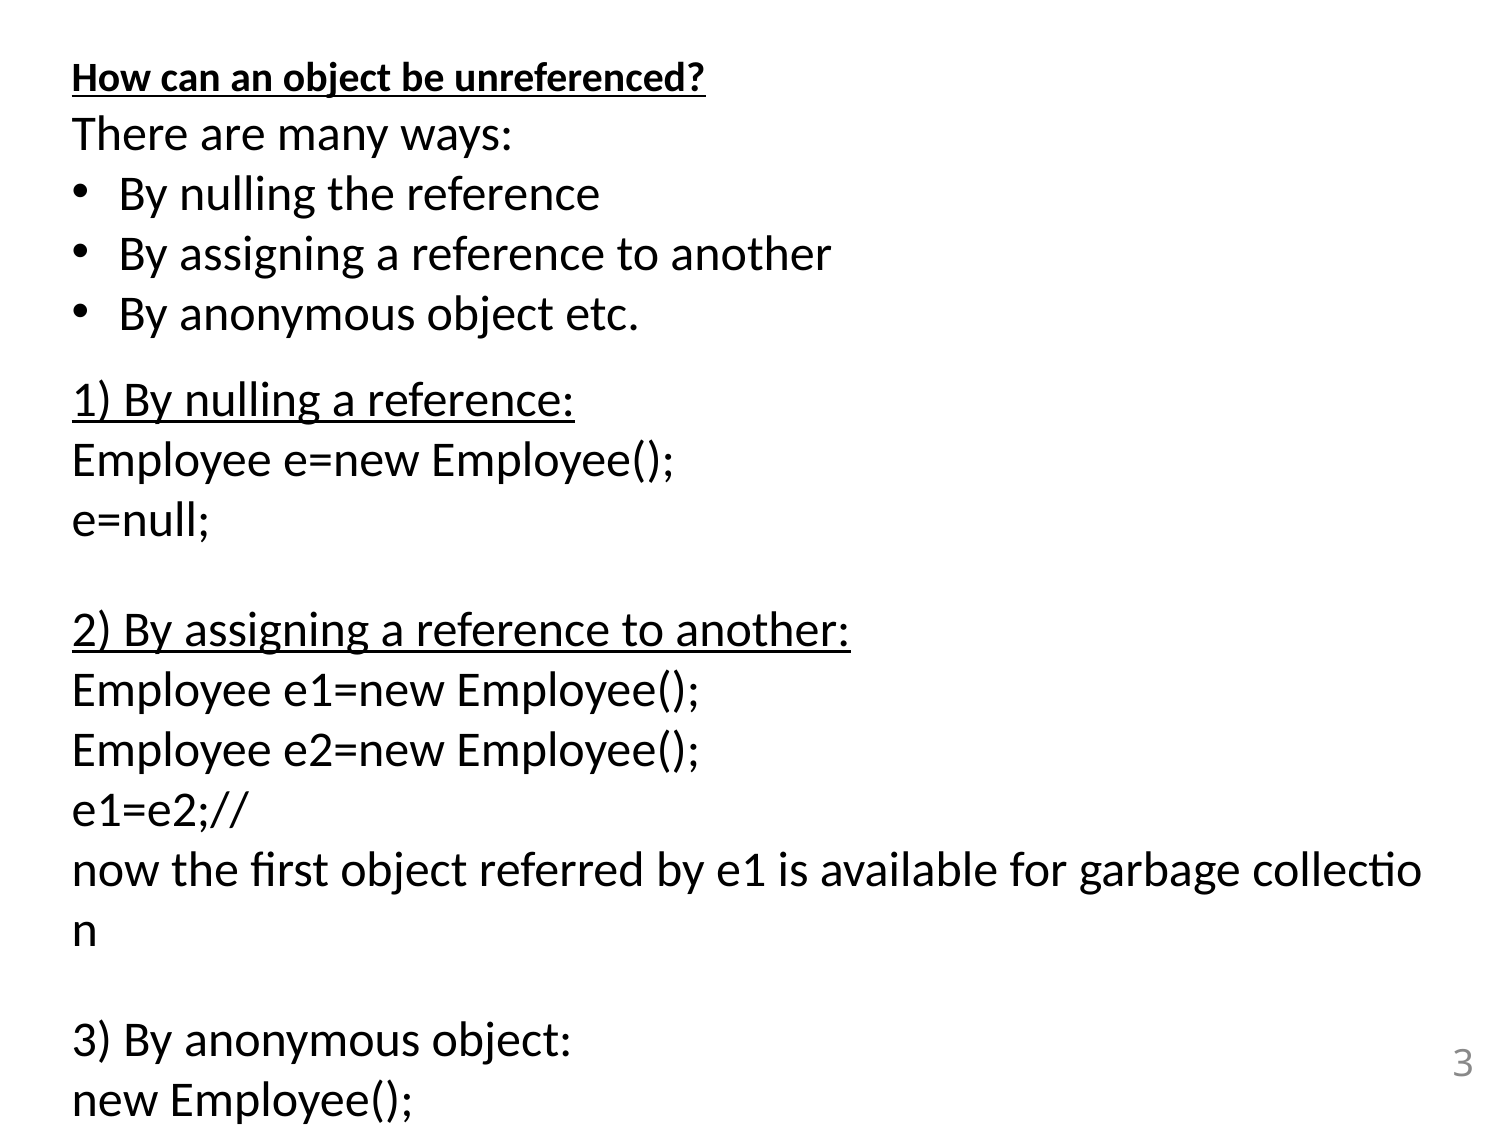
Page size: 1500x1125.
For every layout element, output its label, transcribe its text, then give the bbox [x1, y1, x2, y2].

text_box How can an object be unreferenced? There are many ways: By nulling the reference By assigning a reference to another By anonymous object etc. 1) By nulling a reference: Employee e=new Employee(); e=null; 2) By assigning a reference to another: Employee e1=new Employee(); Employee e2=new Employee(); e1=e2;//now the first object referred by e1 is available for garbage collection 3) By anonymous object: new Employee(); [56, 42, 1463, 1125]
slide_number 3 [1428, 1035, 1490, 1095]
